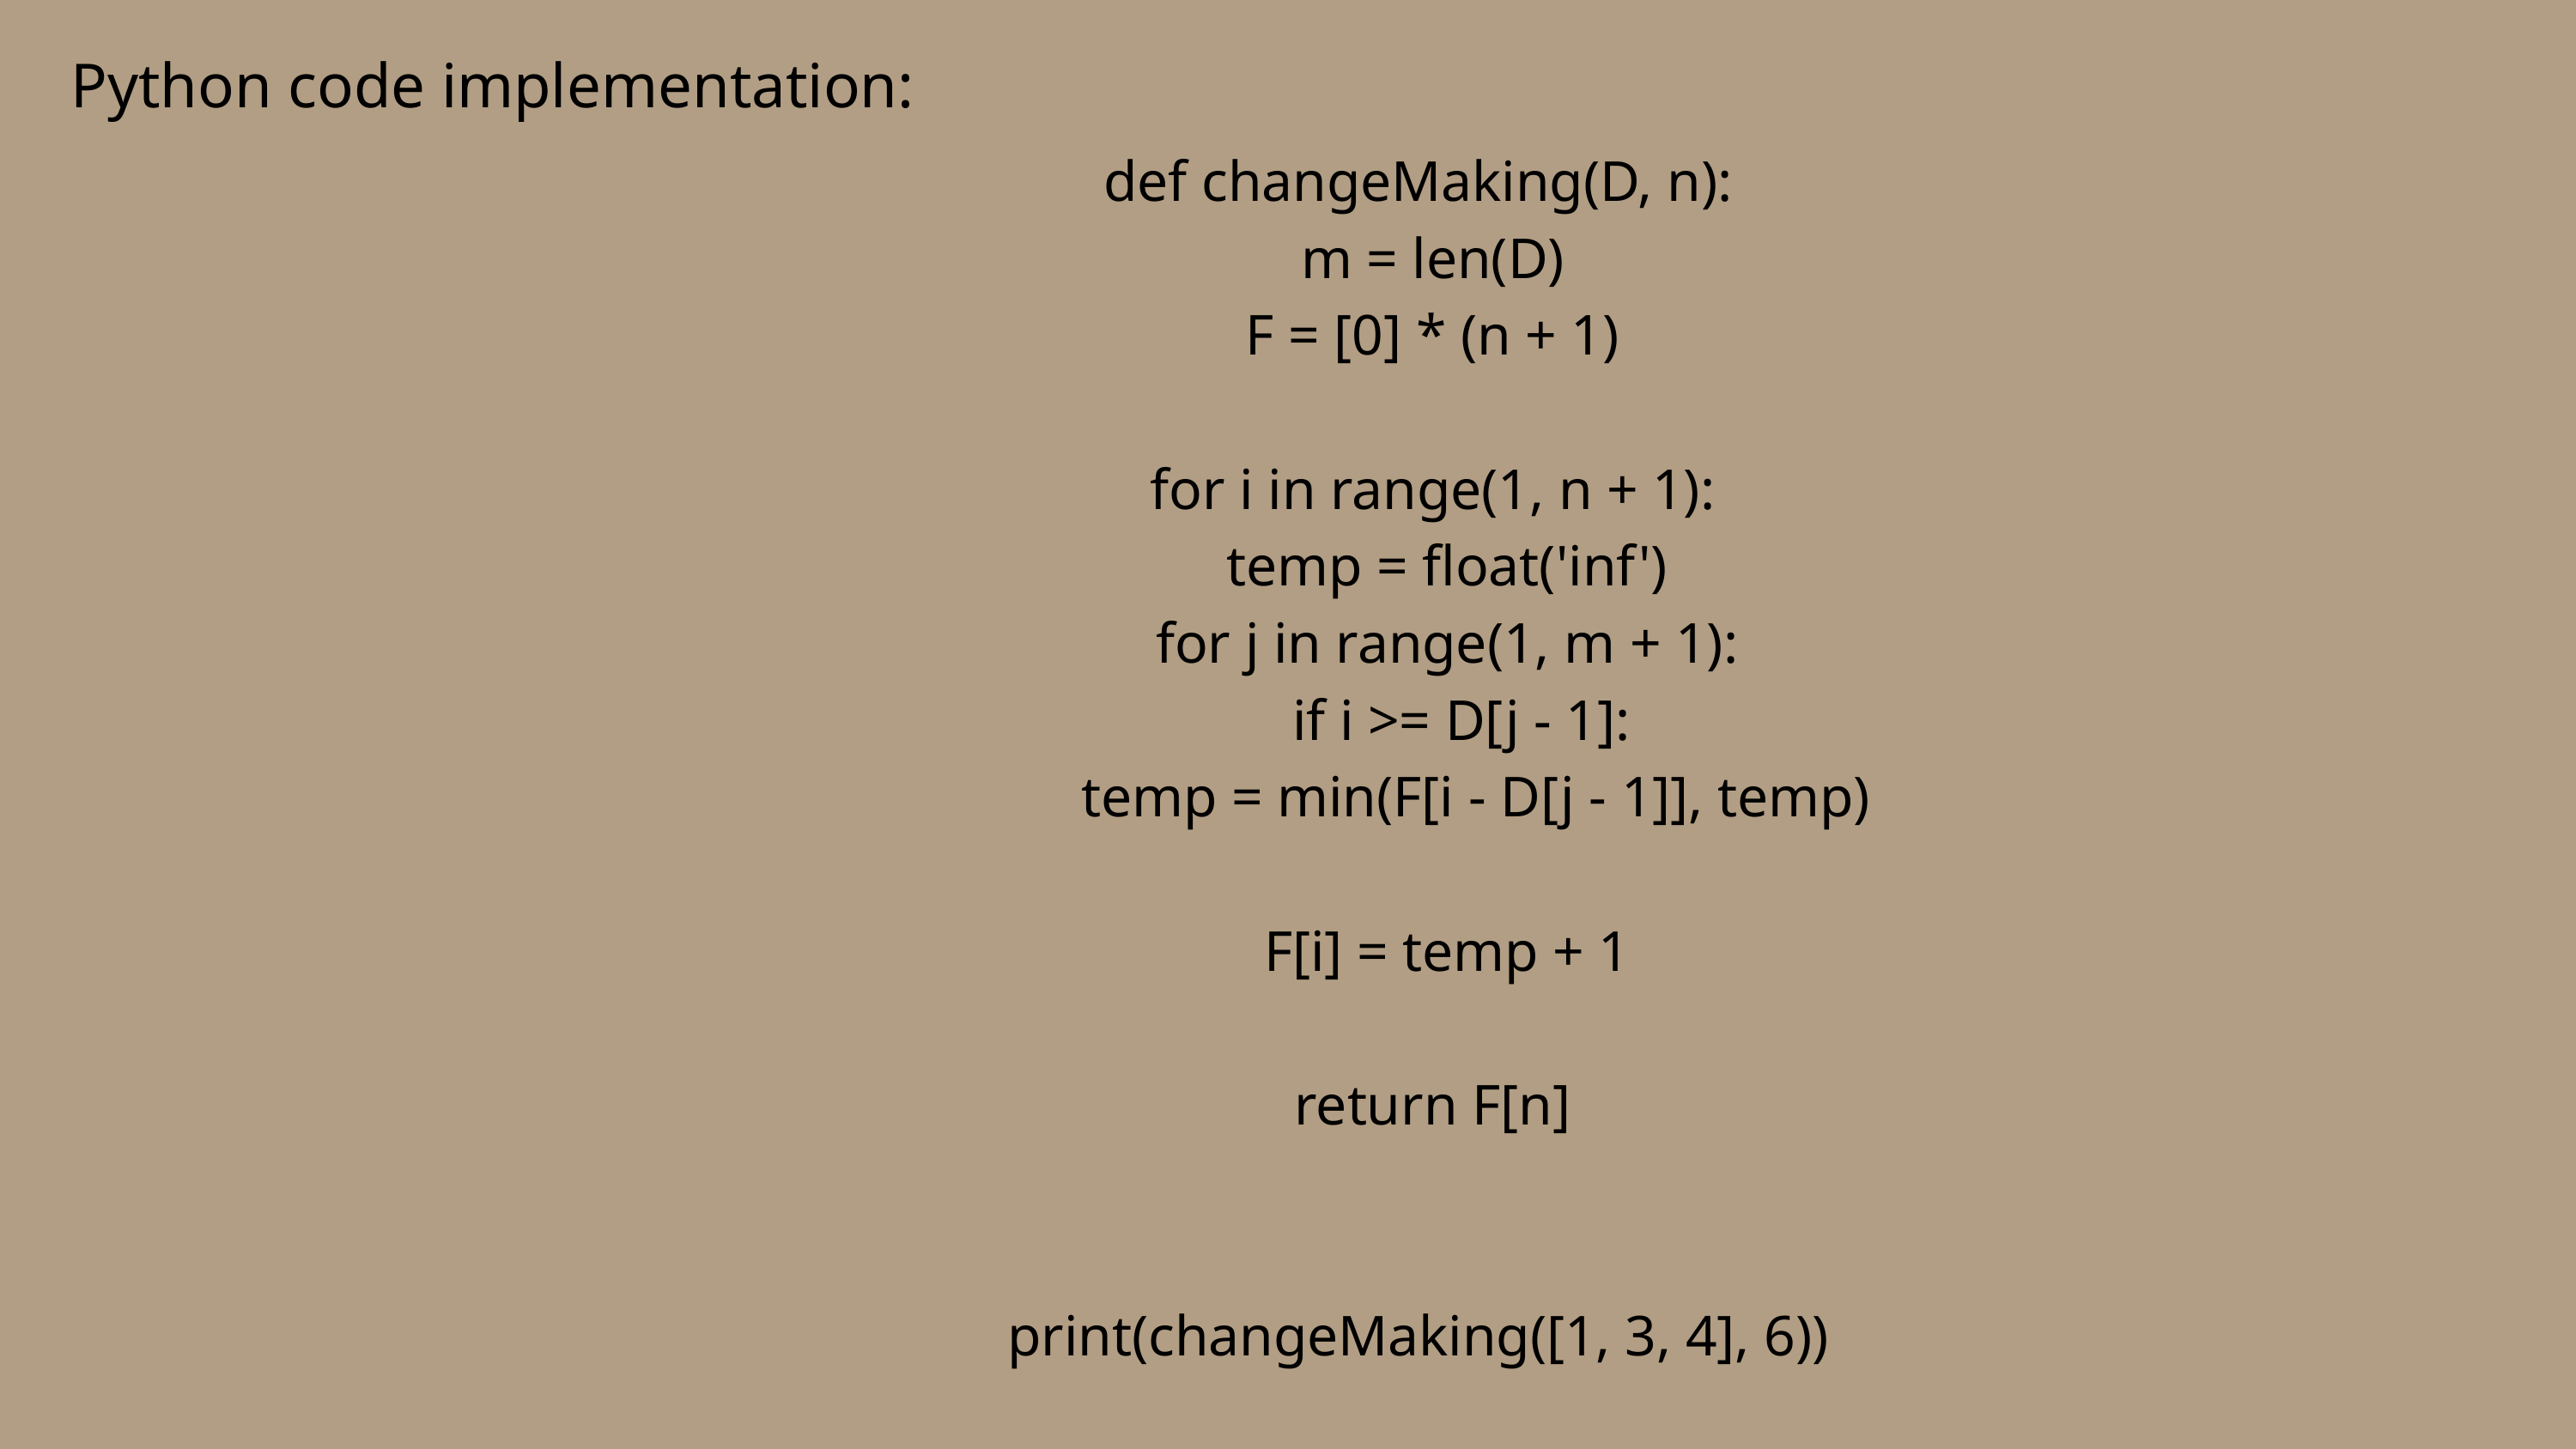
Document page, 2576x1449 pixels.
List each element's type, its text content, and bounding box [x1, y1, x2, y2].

text_box Python code implementation: [0, 34, 986, 120]
text_box def changeMaking(D, n): m = len(D) F = [0] * (n + 1) for i in range(1, n + 1): temp = float('inf') for j in range(1, m + 1): if i >= D[j - 1]: temp = min(F[i - D[j - 1]], temp) F[i] = temp + 1 return F[n] print(changeMaking([1, 3, 4], 6)) [741, 135, 2095, 1449]
